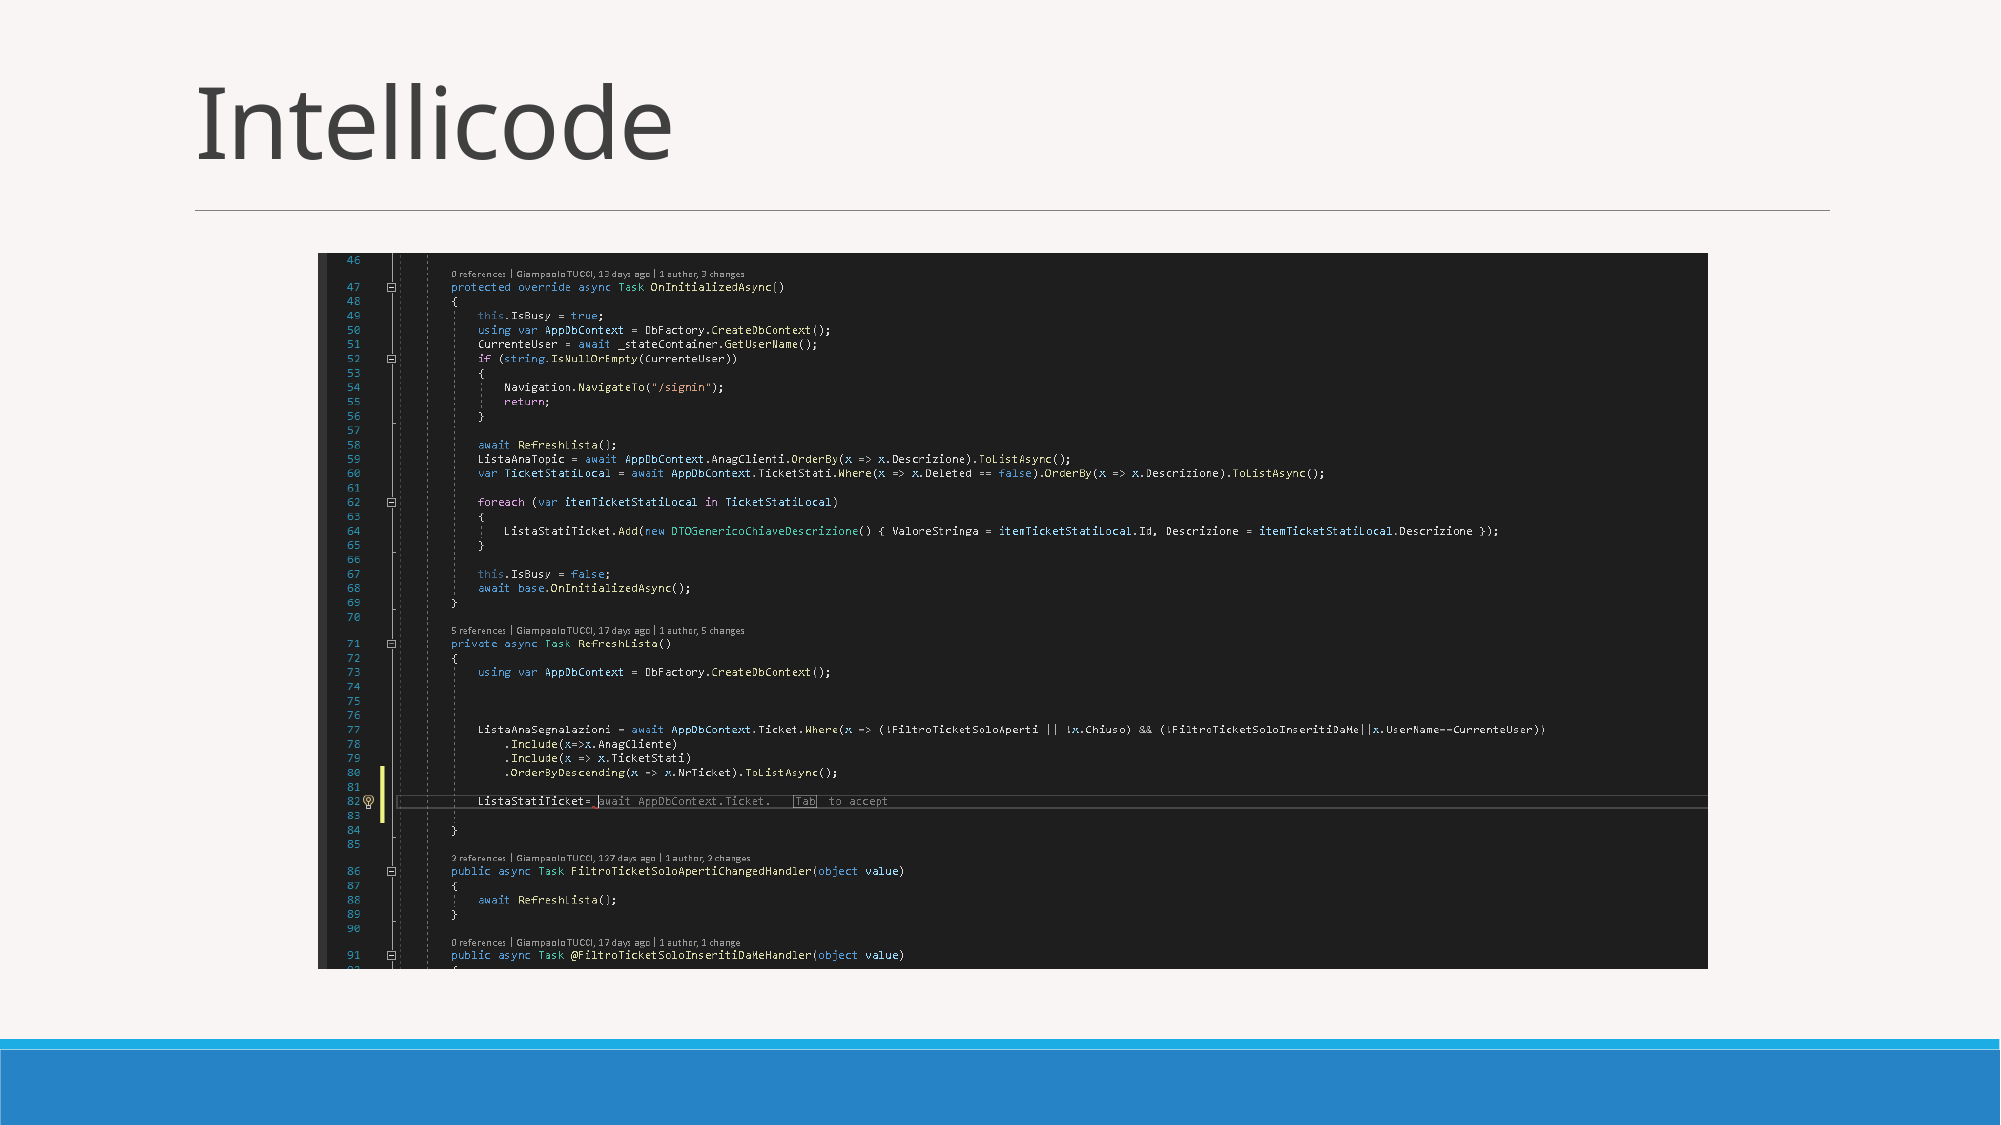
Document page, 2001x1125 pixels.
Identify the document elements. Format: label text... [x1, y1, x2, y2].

title Intellicode [180, 47, 1830, 211]
picture [317, 253, 1709, 969]
list [180, 632, 1115, 1000]
